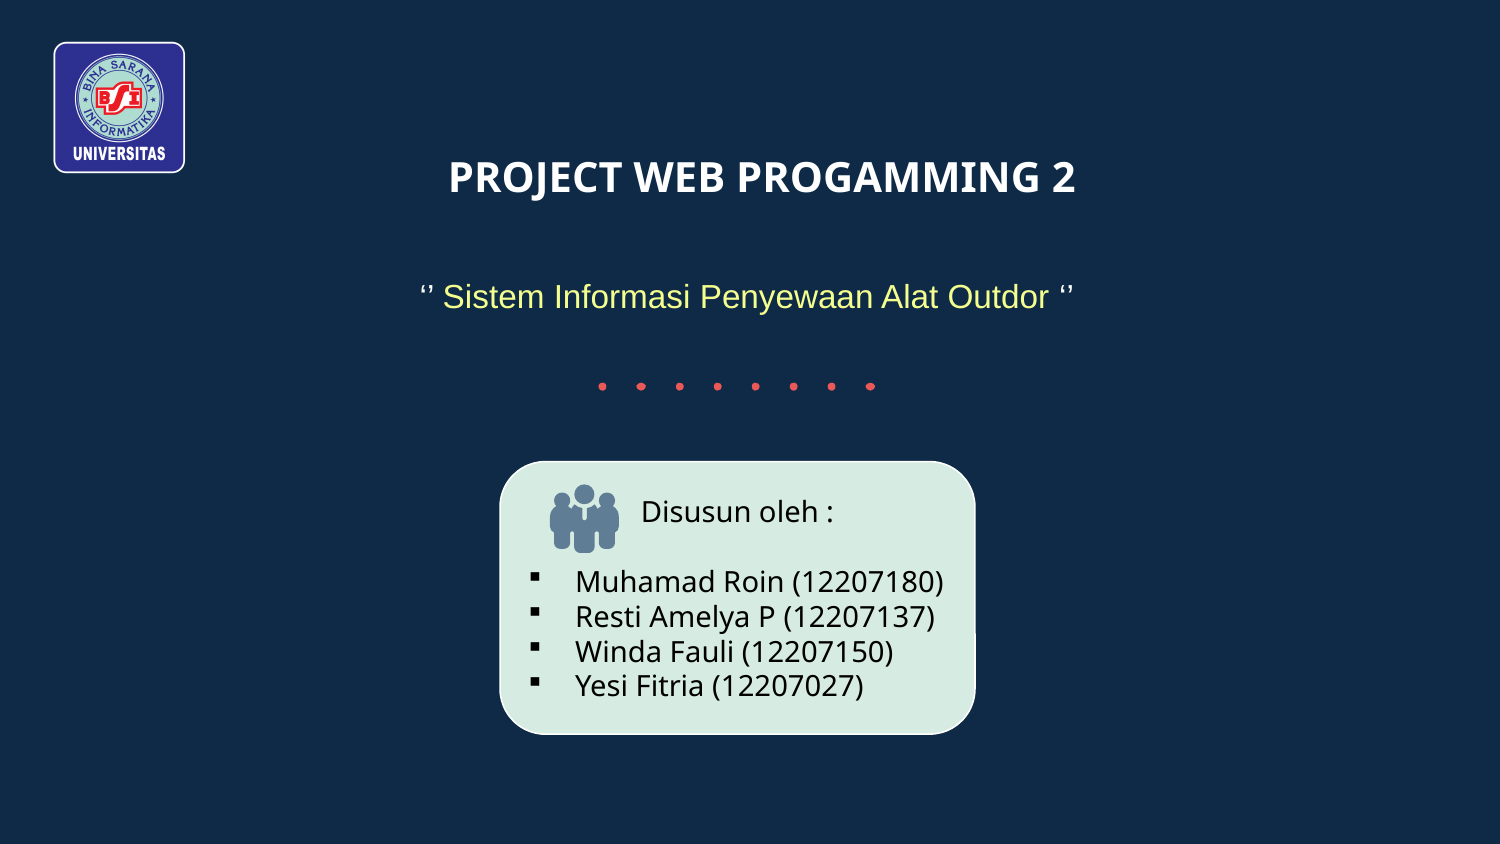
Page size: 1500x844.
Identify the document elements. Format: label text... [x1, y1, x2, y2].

picture [49, 36, 188, 176]
text_box Disusun oleh : Muhamad Roin (12207180) Resti Amelya P (12207137) Winda Fauli (12207150) Yesi Fitria (12207027) [500, 461, 976, 735]
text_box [598, 382, 876, 391]
text_box PROJECT WEB PROGAMMING 2 [362, 142, 1162, 208]
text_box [549, 484, 620, 554]
text_box ‘’ Sistem Informasi Penyewaan Alat Outdor ‘’ [404, 268, 1089, 358]
